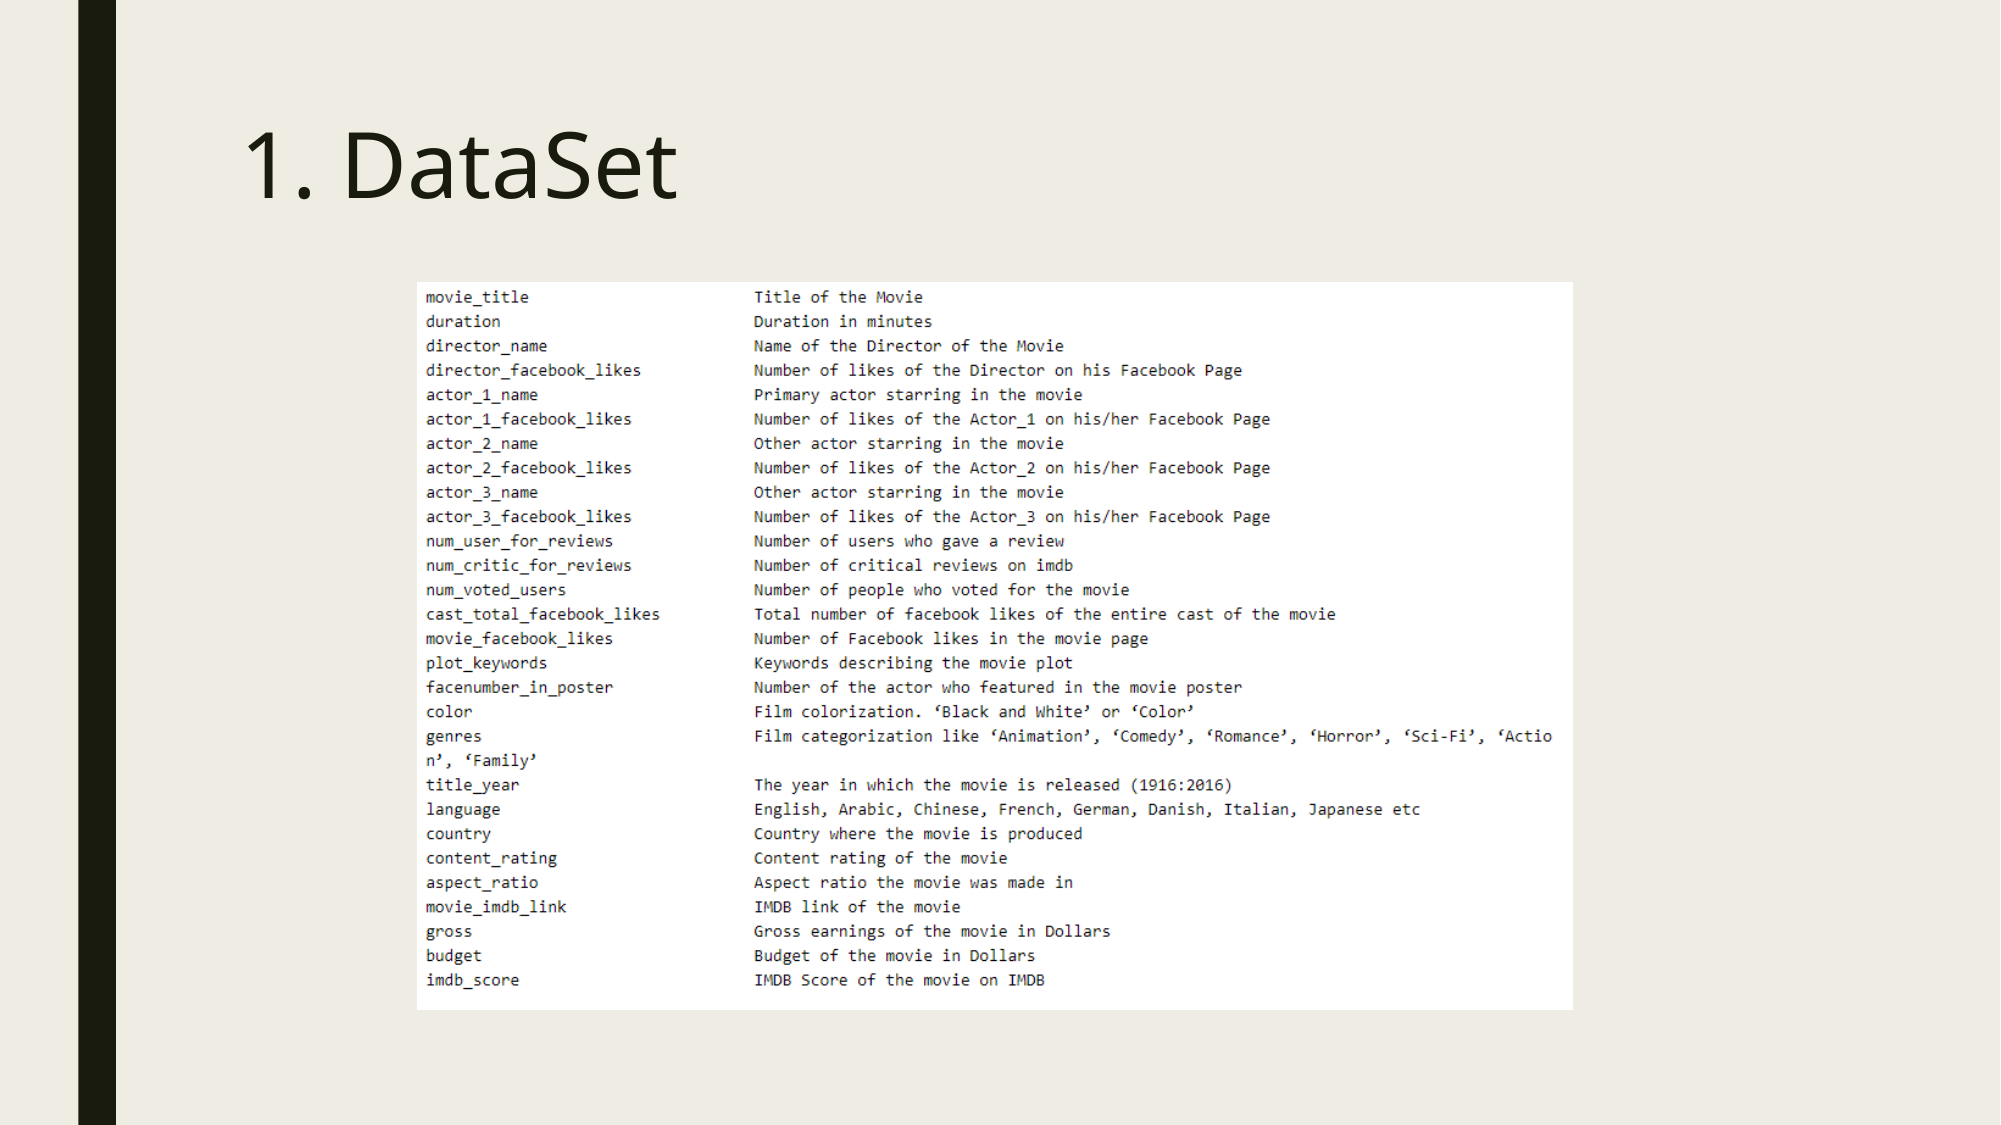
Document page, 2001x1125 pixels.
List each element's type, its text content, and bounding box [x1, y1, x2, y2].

picture [417, 282, 1573, 1010]
title 1. DataSet [225, 112, 1800, 357]
